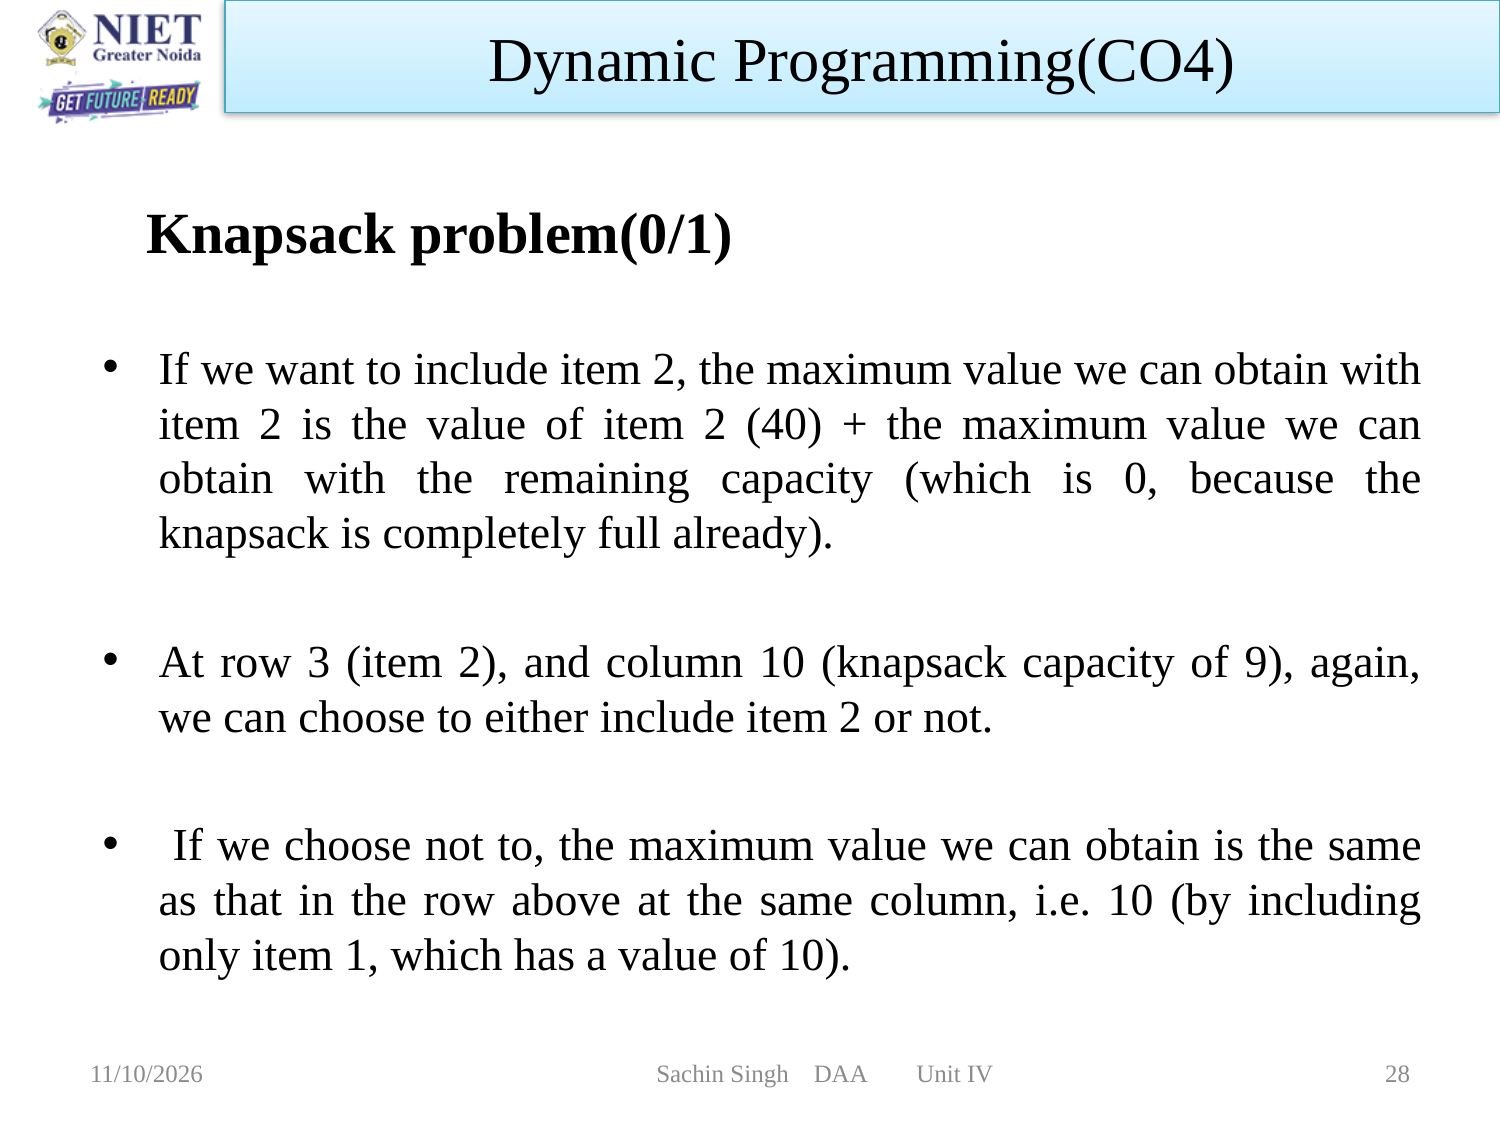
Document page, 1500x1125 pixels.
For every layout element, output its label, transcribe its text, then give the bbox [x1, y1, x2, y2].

list Knapsack problem(0/1) If we want to include item 2, the maximum value we can obtain with item 2 is the value of item 2 (40) + the maximum value we can obtain with the remaining capacity (which is 0, because the knapsack is completely full already). At row 3 (item 2), and column 10 (knapsack capacity of 9), again, we can choose to either include item 2 or not. If we choose not to, the maximum value we can obtain is the same as that in the row above at the same column, i.e. 10 (by including only item 1, which has a value of 10). [87, 187, 1438, 1022]
text_box Dynamic Programming(CO4) [238, 0, 1500, 113]
footer Sachin Singh DAA Unit IV [412, 1042, 1074, 1103]
picture [0, 0, 238, 135]
slide_number 28 [1074, 1042, 1425, 1103]
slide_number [75, 1042, 412, 1103]
